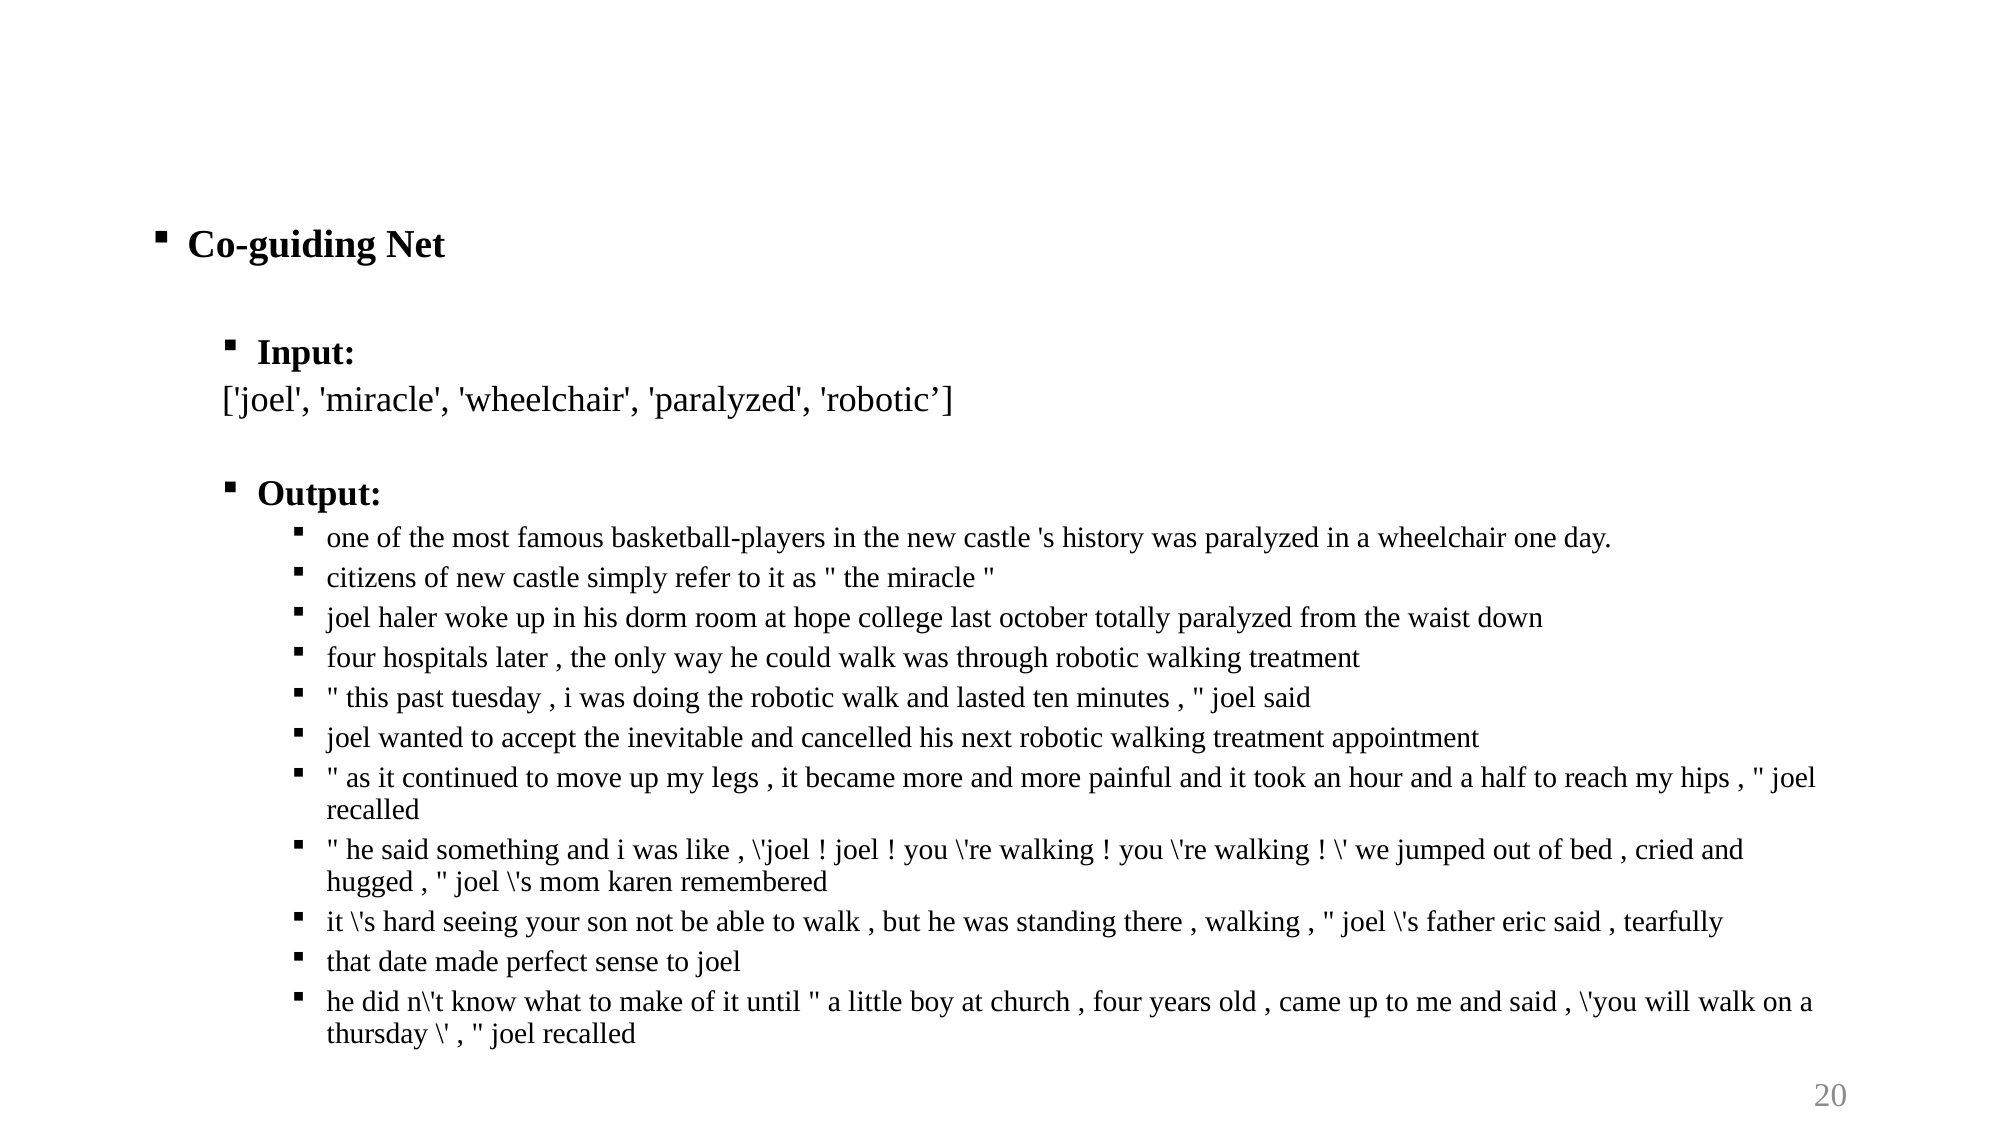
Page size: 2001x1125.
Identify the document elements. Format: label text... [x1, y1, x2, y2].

slide_number 20 [1756, 1063, 1863, 1124]
list Co-guiding Net Input: ['joel', 'miracle', 'wheelchair', 'paralyzed', 'robotic’] Output: one of the most famous basketball-players in the new castle 's history was paralyzed in a wheelchair one day. citizens of new castle simply refer to it as " the miracle " joel haler woke up in his dorm room at hope college last october totally paralyzed from the waist down four hospitals later , the only way he could walk was through robotic walking treatment " this past tuesday , i was doing the robotic walk and lasted ten minutes , " joel said joel wanted to accept the inevitable and cancelled his next robotic walking treatment appointment " as it continued to move up my legs , it became more and more painful and it took an hour and a half to reach my hips , " joel recalled " he said something and i was like , \'joel ! joel ! you \'re walking ! you \'re walking ! \' we jumped out of bed , cried and hugged , " joel \'s mom karen remembered it \'s hard seeing your son not be able to walk , but he was standing there , walking , " joel \'s father eric said , tearfully that date made perfect sense to joel he did n\'t know what to make of it until " a little boy at church , four years old , came up to me and said , \'you will walk on a thursday \' , " joel recalled [137, 215, 1863, 1064]
